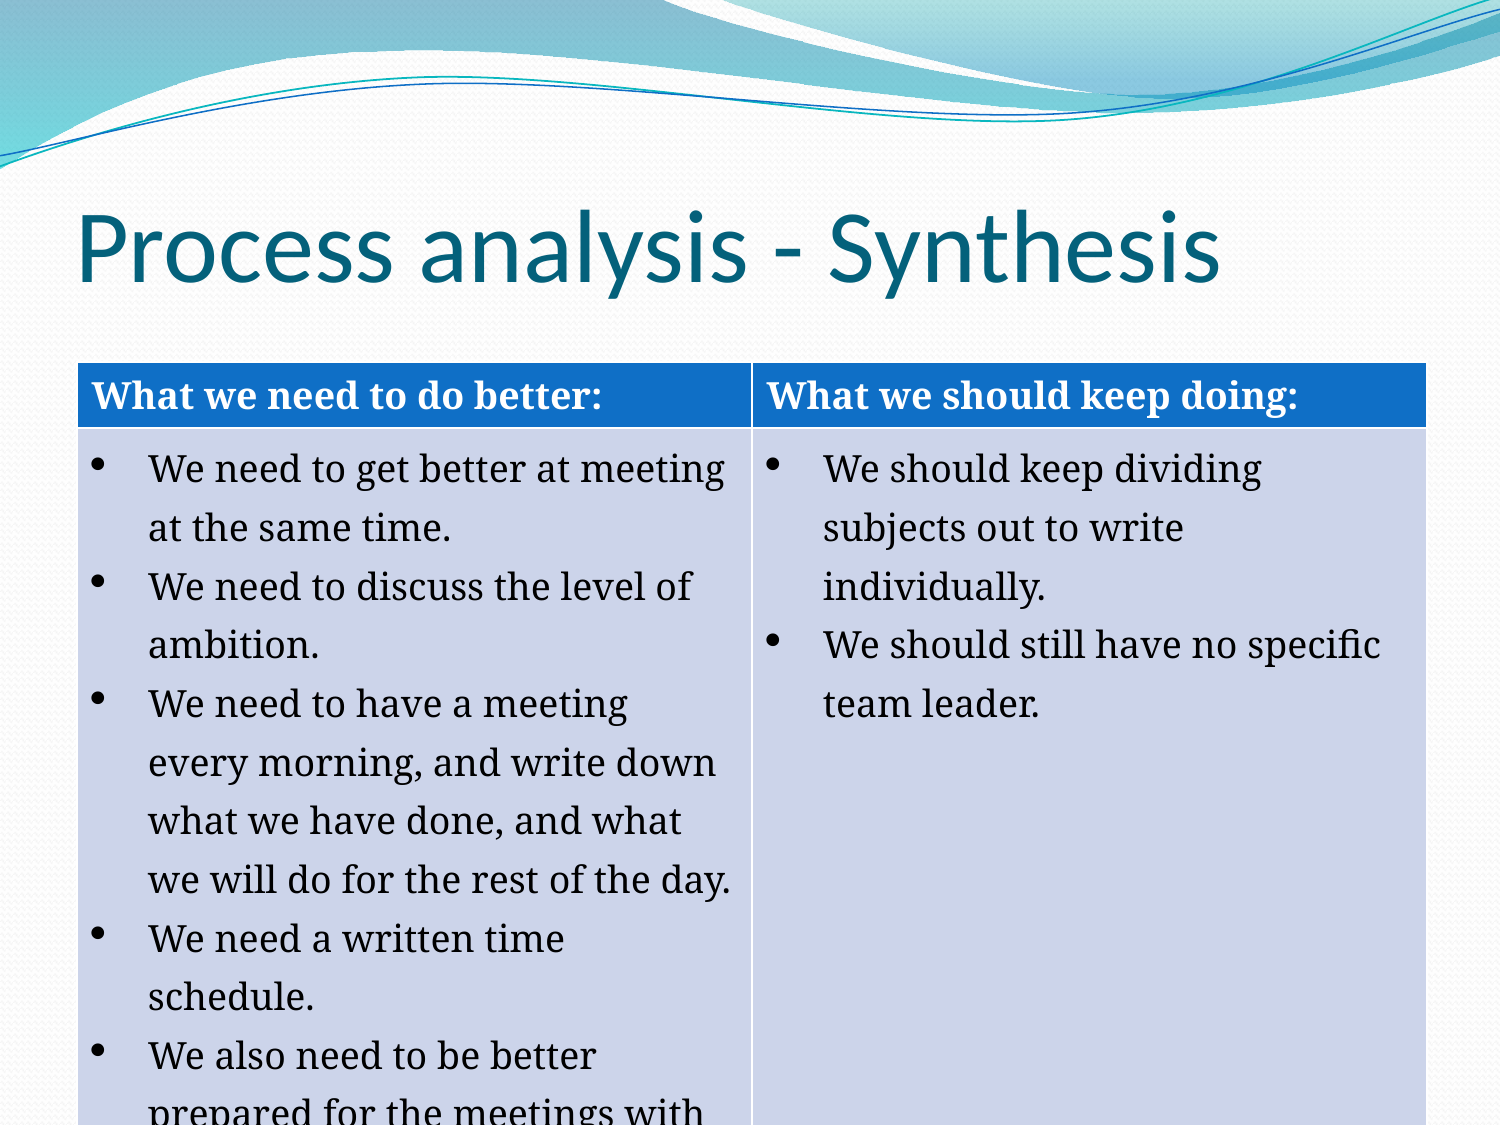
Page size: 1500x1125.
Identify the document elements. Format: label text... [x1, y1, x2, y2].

table_header What we should keep doing: [753, 363, 1426, 427]
table_header What we need to do better: [78, 363, 751, 427]
title Process analysis - Synthesis [75, 115, 1425, 303]
table_cell We need to get better at meeting at the same time. We need to discuss the level of ambition. We need to have a meeting every morning, and write down what we have done, and what we will do for the rest of the day. We need a written time schedule. We also need to be better prepared for the meetings with our supervisor. [78, 429, 751, 1125]
table_cell We should keep dividing subjects out to write individually. We should still have no specific team leader. [753, 429, 1426, 1125]
